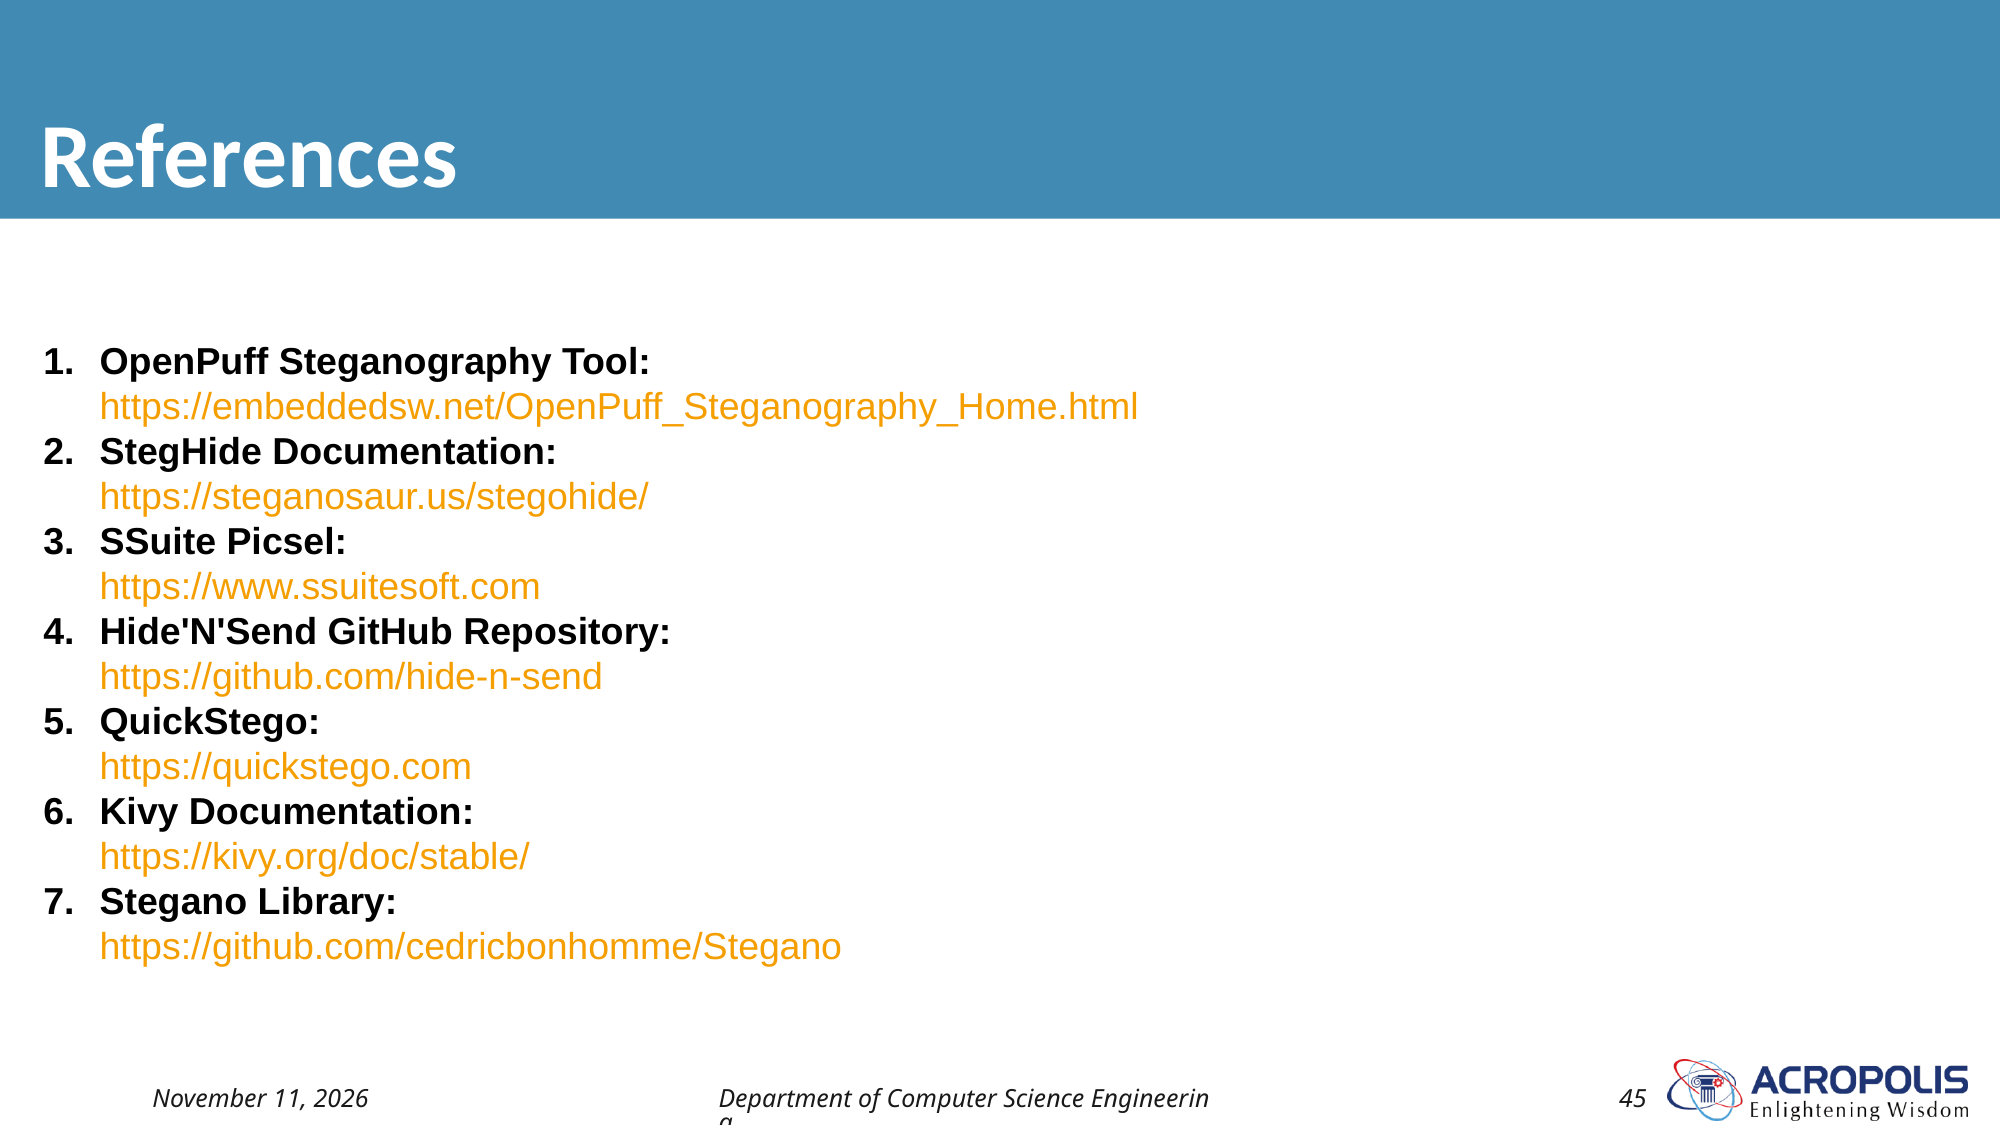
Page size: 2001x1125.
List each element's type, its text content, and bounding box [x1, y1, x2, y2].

picture [1667, 1059, 1968, 1121]
list OpenPuff Steganography Tool: https://embeddedsw.net/OpenPuff_Steganography_Home.html StegHide Documentation: https://steganosaur.us/stegohide/ SSuite Picsel: https://www.ssuitesoft.com Hide'N'Send GitHub Repository: https://github.com/hide-n-send QuickStego: https://quickstego.com Kivy Documentation: https://kivy.org/doc/stable/ Stegano Library: https://github.com/cedricbonhomme/Stegano [28, 325, 1892, 979]
title References [25, 0, 1974, 214]
footer Department of Computer Science Engineering [703, 1076, 1229, 1122]
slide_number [137, 1076, 663, 1122]
slide_number 45 [1436, 1076, 1662, 1122]
